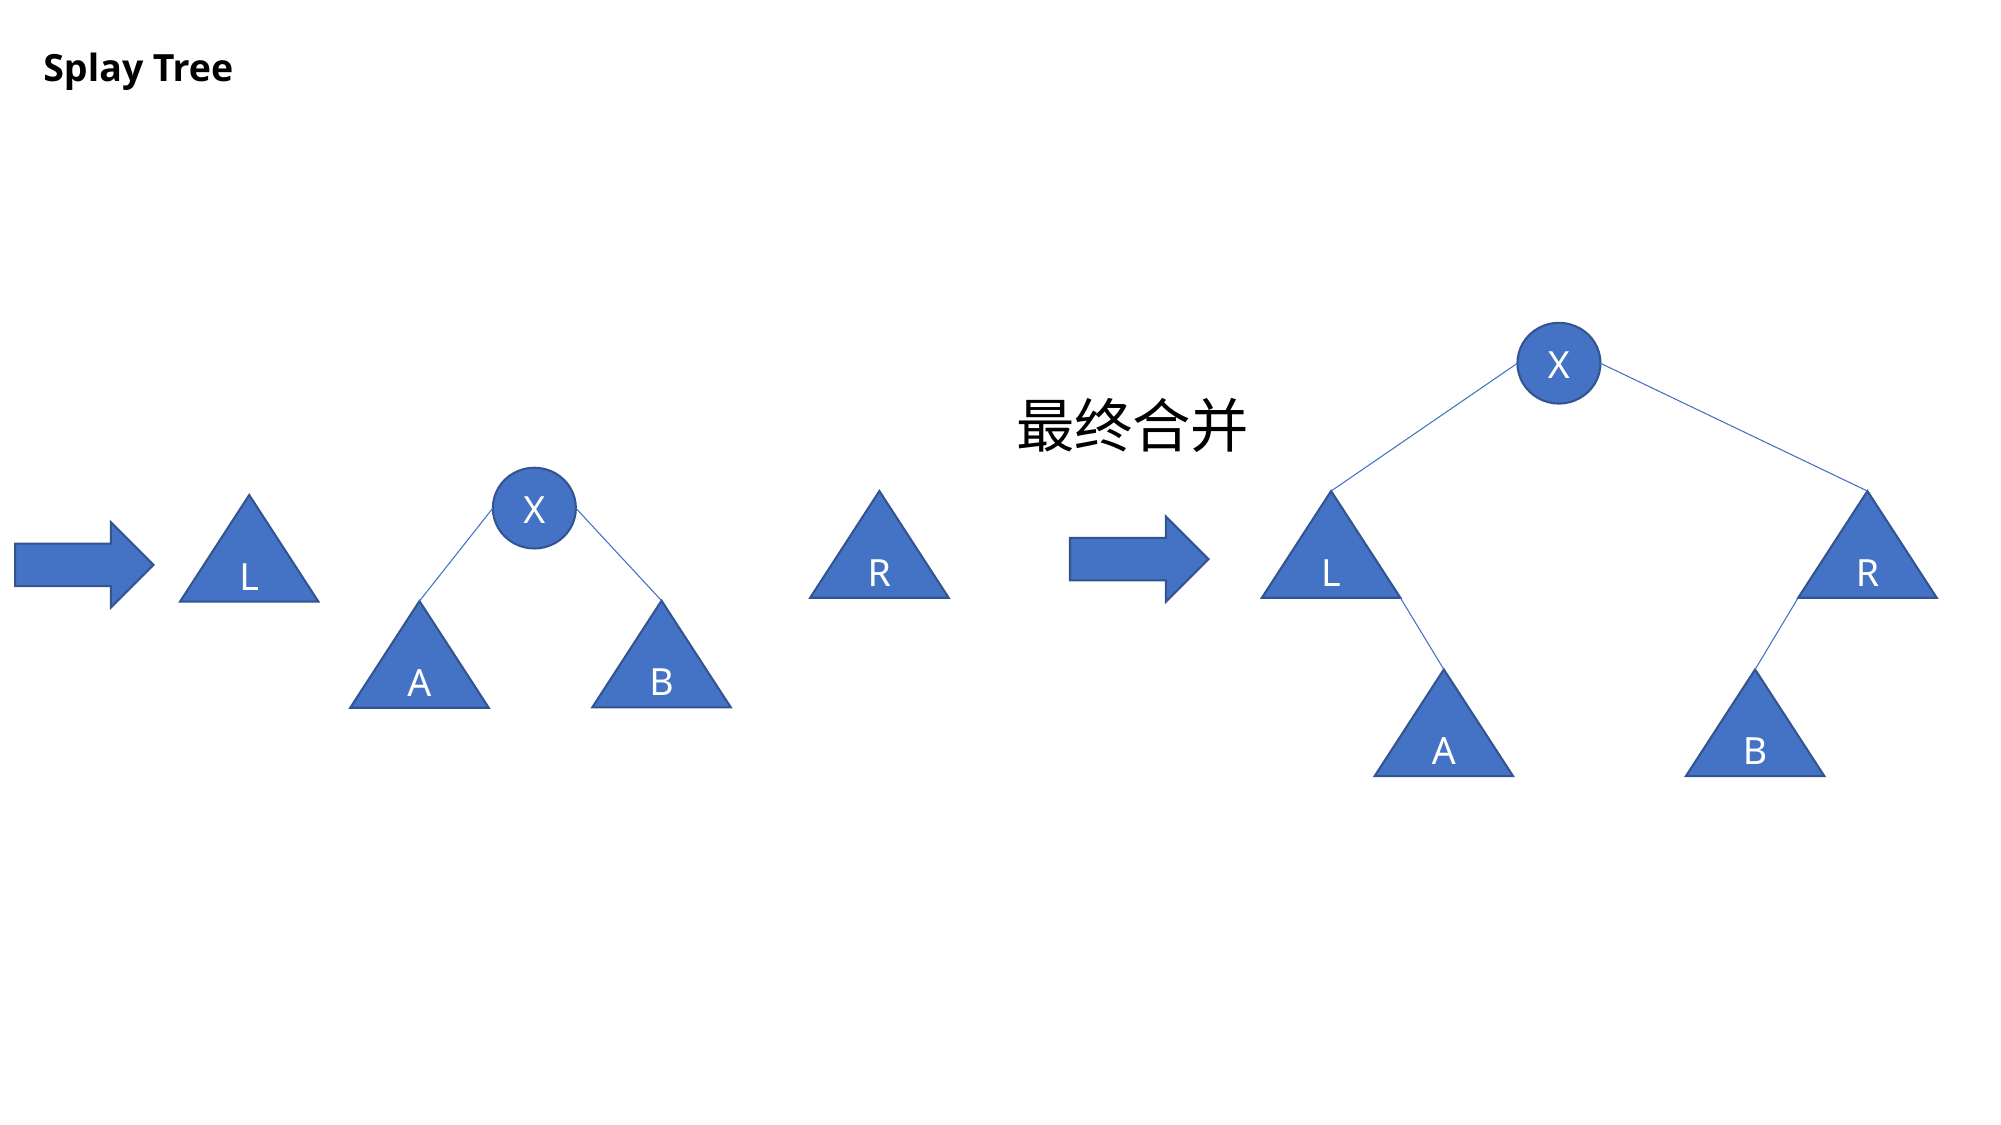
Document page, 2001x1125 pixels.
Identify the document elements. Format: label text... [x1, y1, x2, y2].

text_box A [1372, 669, 1516, 778]
text_box [14, 519, 156, 610]
text_box R [808, 489, 951, 599]
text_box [419, 508, 493, 602]
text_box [1400, 597, 1444, 670]
text_box L [1259, 489, 1402, 599]
text_box R [1797, 490, 1939, 599]
text_box X [1516, 321, 1602, 405]
text_box A [348, 599, 491, 709]
text_box B [1684, 669, 1827, 778]
text_box 最终合并 [1001, 381, 1265, 467]
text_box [575, 508, 662, 601]
text_box X [491, 466, 577, 550]
text_box L [178, 493, 321, 603]
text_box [1755, 597, 1799, 670]
text_box B [590, 599, 733, 709]
text_box Splay Tree [28, 36, 261, 97]
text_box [1331, 363, 1518, 491]
text_box [1068, 514, 1210, 605]
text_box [1600, 363, 1868, 491]
